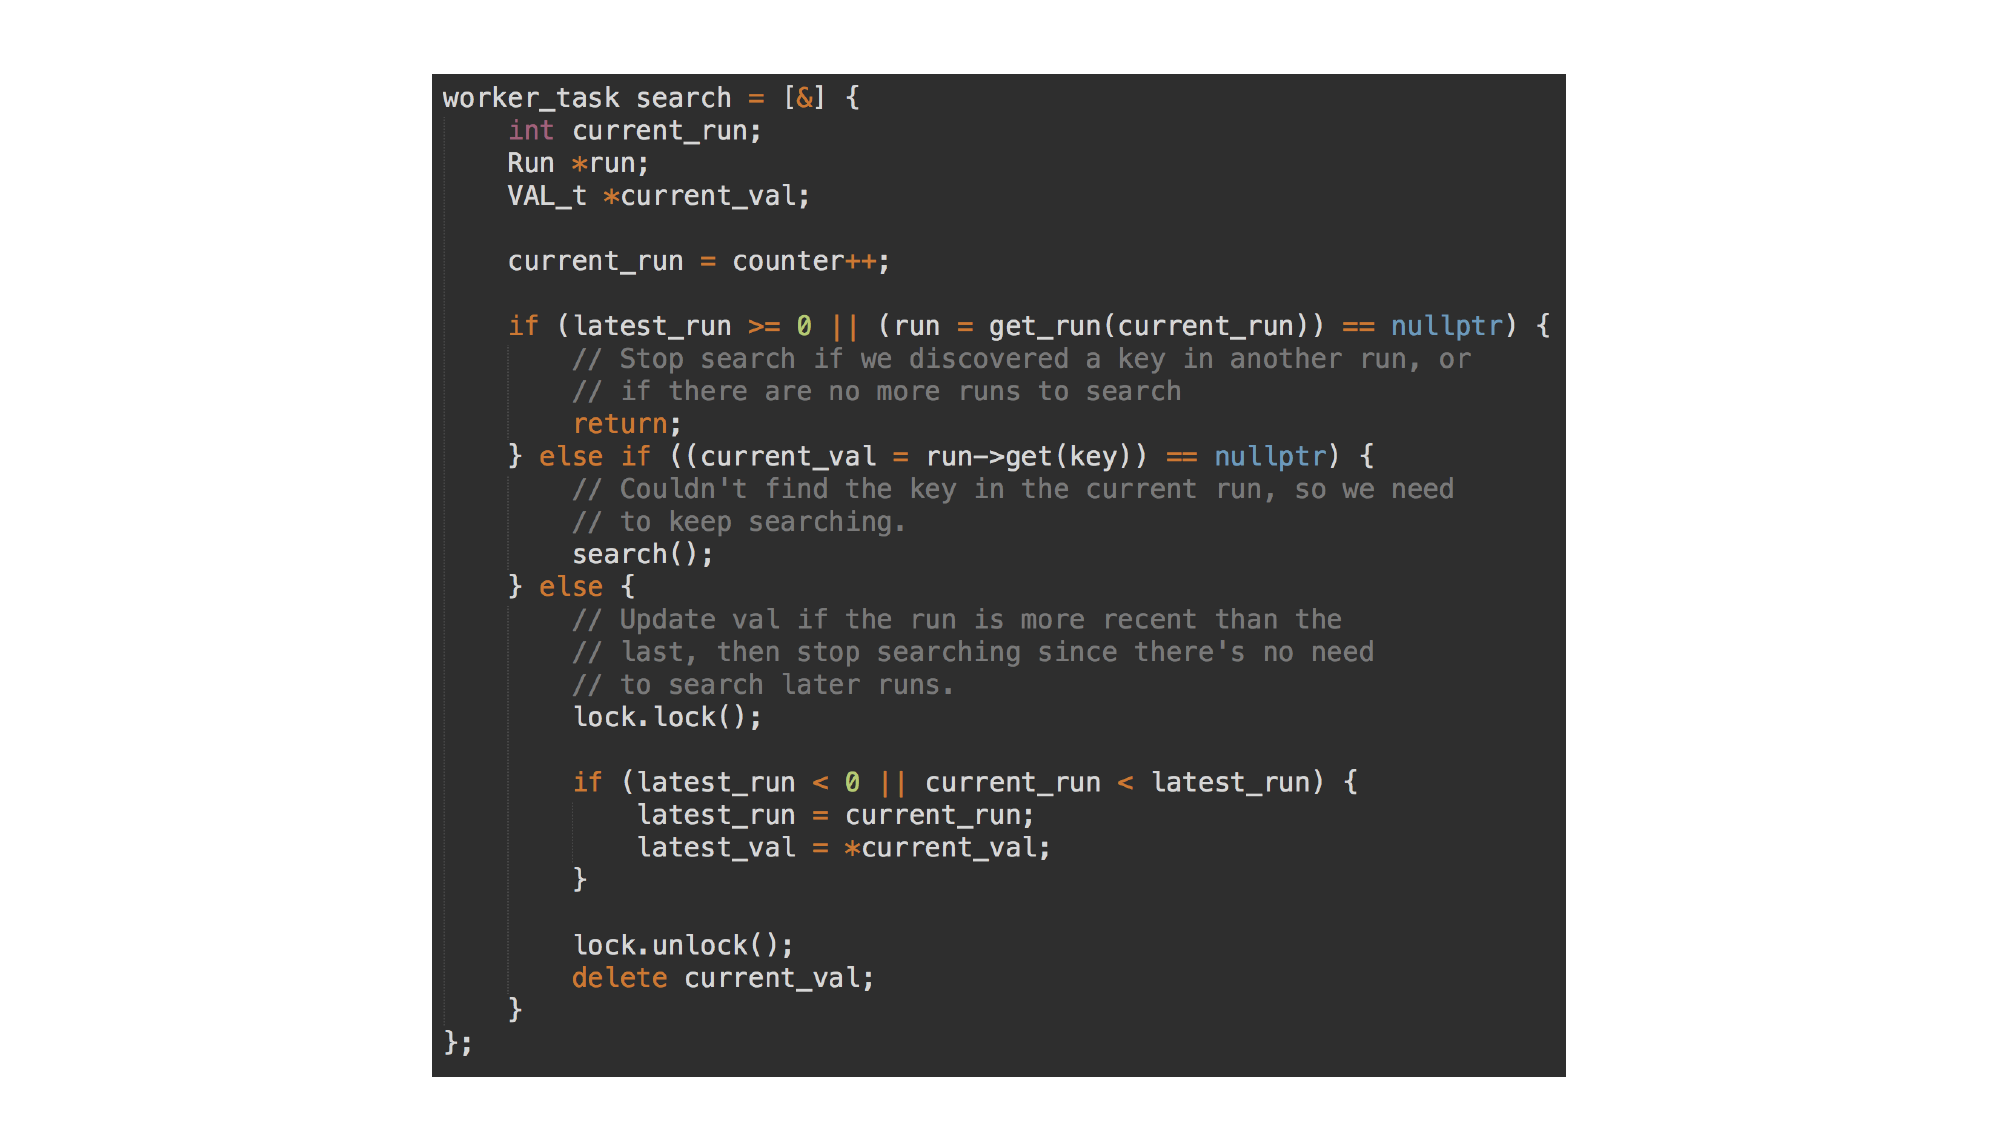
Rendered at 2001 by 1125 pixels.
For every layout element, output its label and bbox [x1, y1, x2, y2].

picture [432, 74, 1566, 1077]
